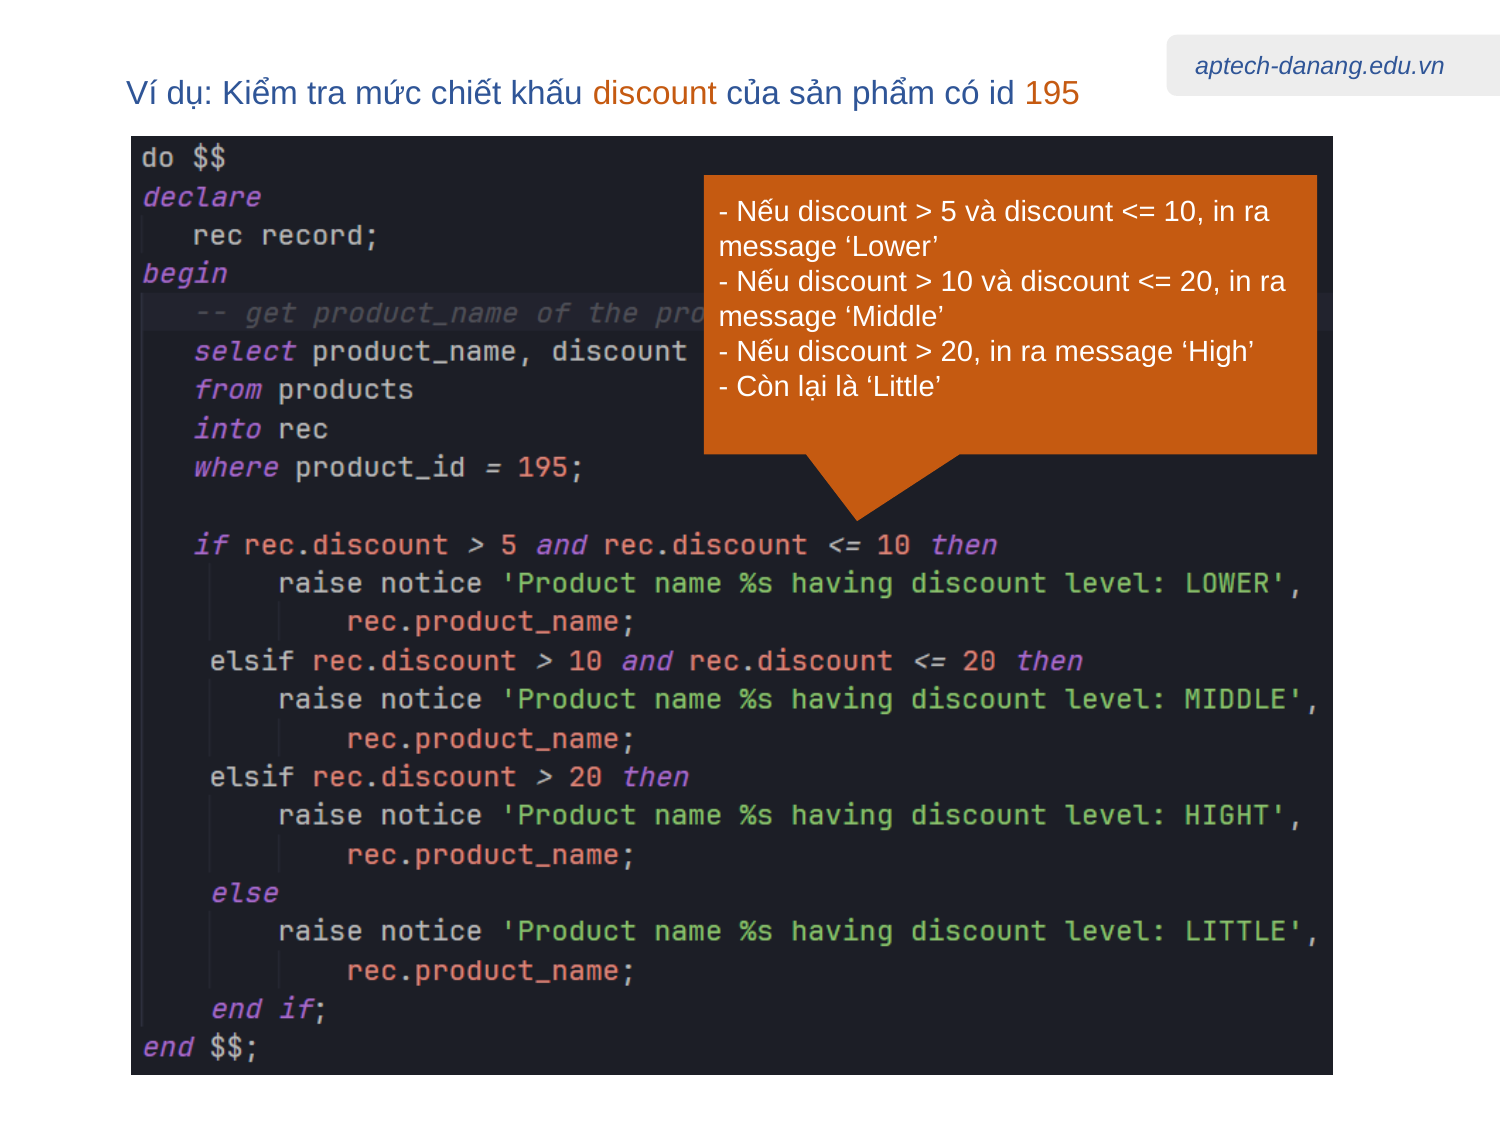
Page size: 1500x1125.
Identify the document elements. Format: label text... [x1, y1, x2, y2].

picture [131, 136, 1333, 1075]
text_box Ví dụ: Kiểm tra mức chiết khấu discount của sản phẩm có id 195 [111, 64, 1153, 119]
